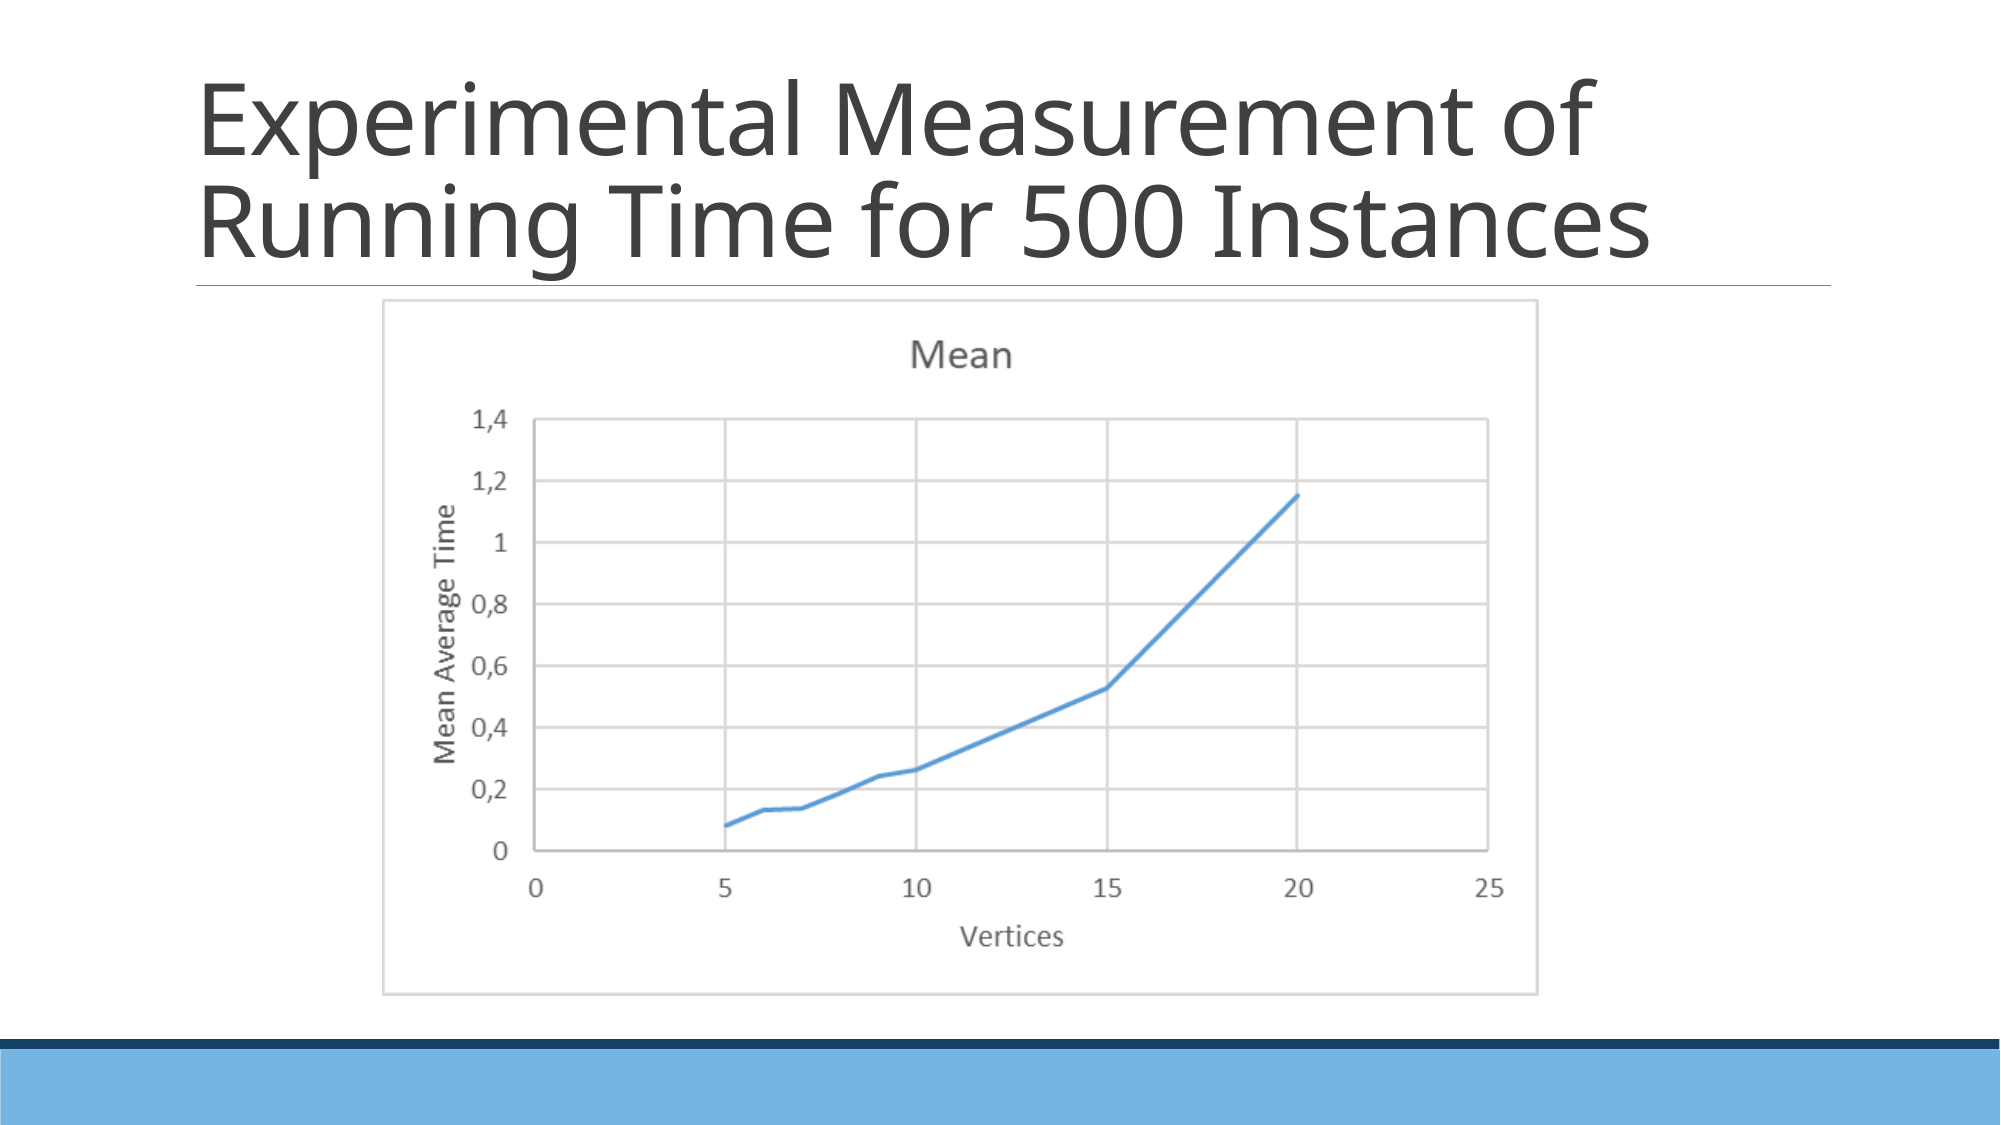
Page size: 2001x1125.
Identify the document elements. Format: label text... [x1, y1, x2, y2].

title Experimental Measurement of Running Time for 500 Instances [180, 47, 1830, 285]
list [381, 299, 1539, 996]
